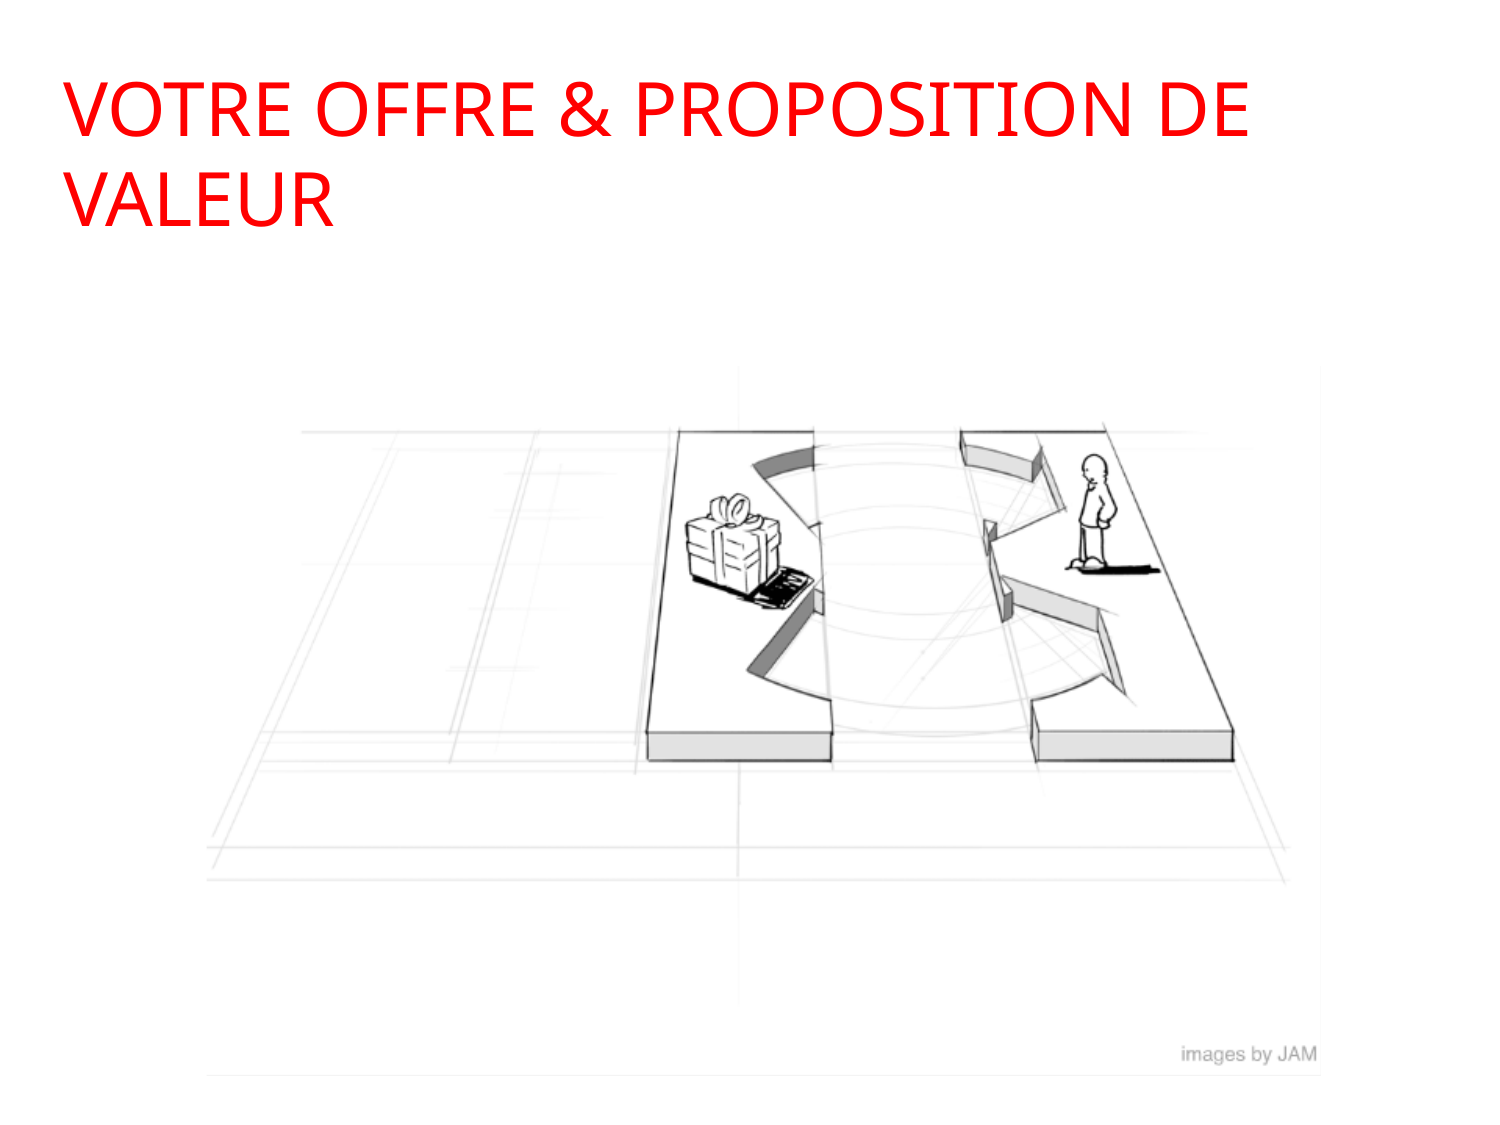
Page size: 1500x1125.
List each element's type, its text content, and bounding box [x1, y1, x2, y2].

text_box VOTRE OFFRE & PROPOSITION DE VALEUR [48, 54, 1500, 250]
picture [206, 365, 1321, 1076]
